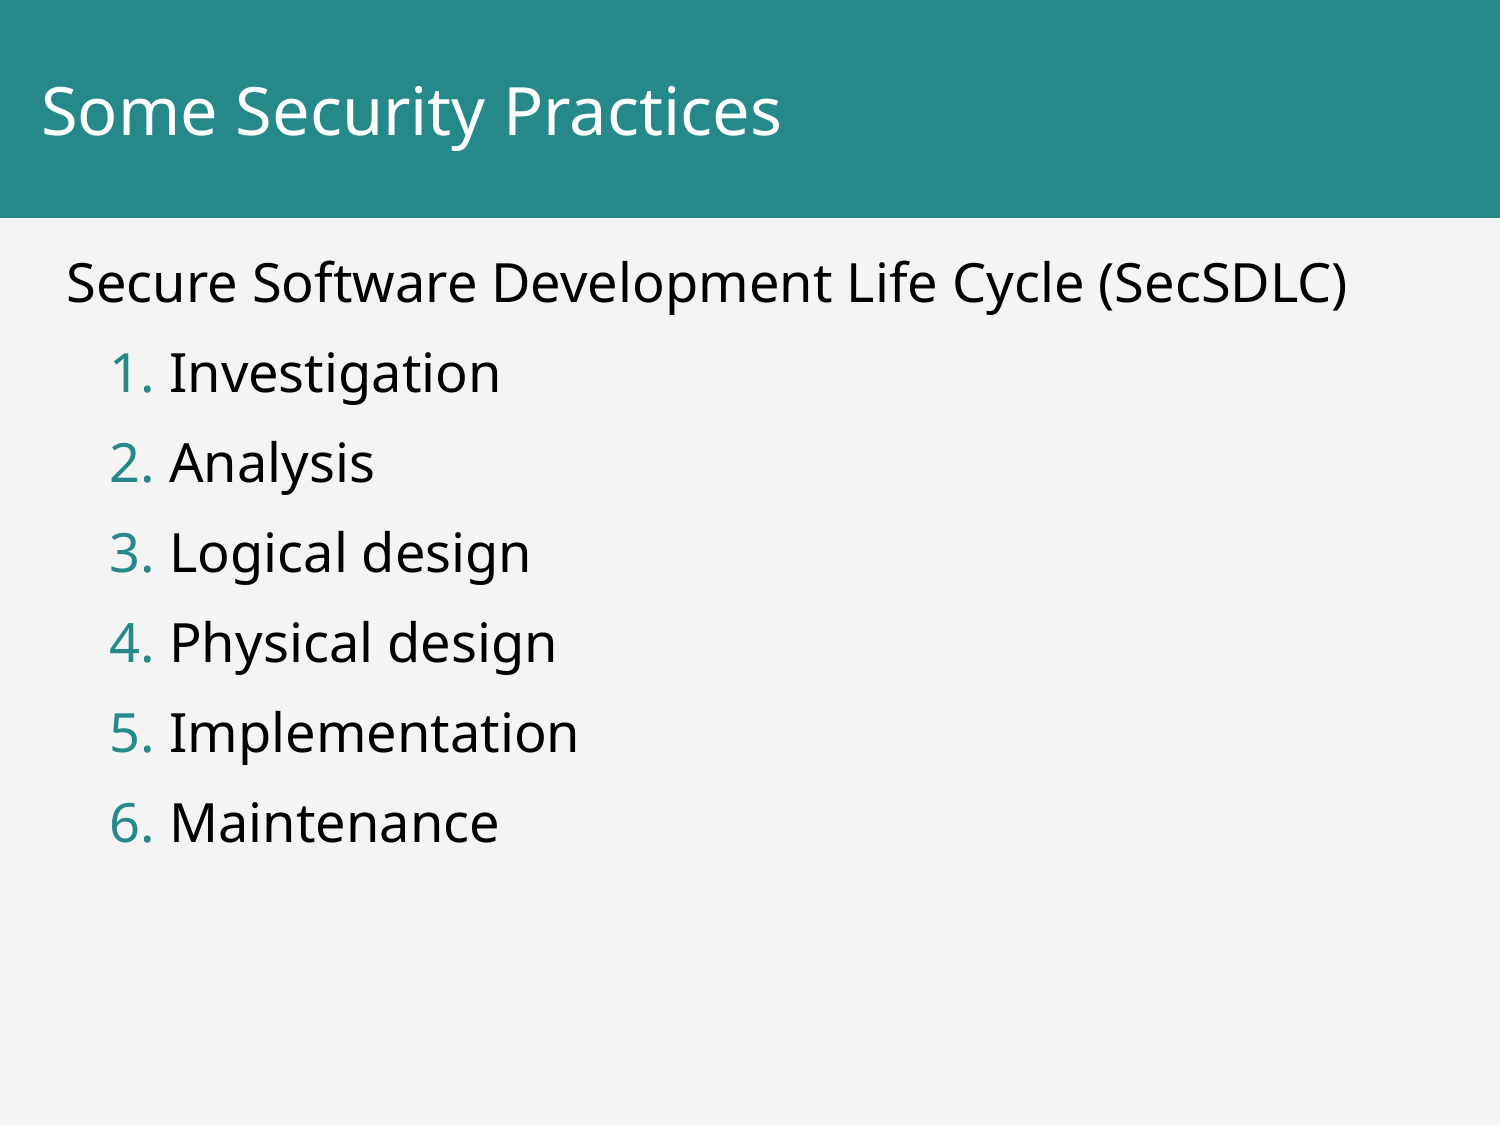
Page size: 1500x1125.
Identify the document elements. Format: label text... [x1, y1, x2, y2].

list Secure Software Development Life Cycle (SecSDLC) Investigation Analysis Logical design Physical design Implementation Maintenance [51, 240, 1392, 1089]
title Some Security Practices [26, 0, 1465, 218]
